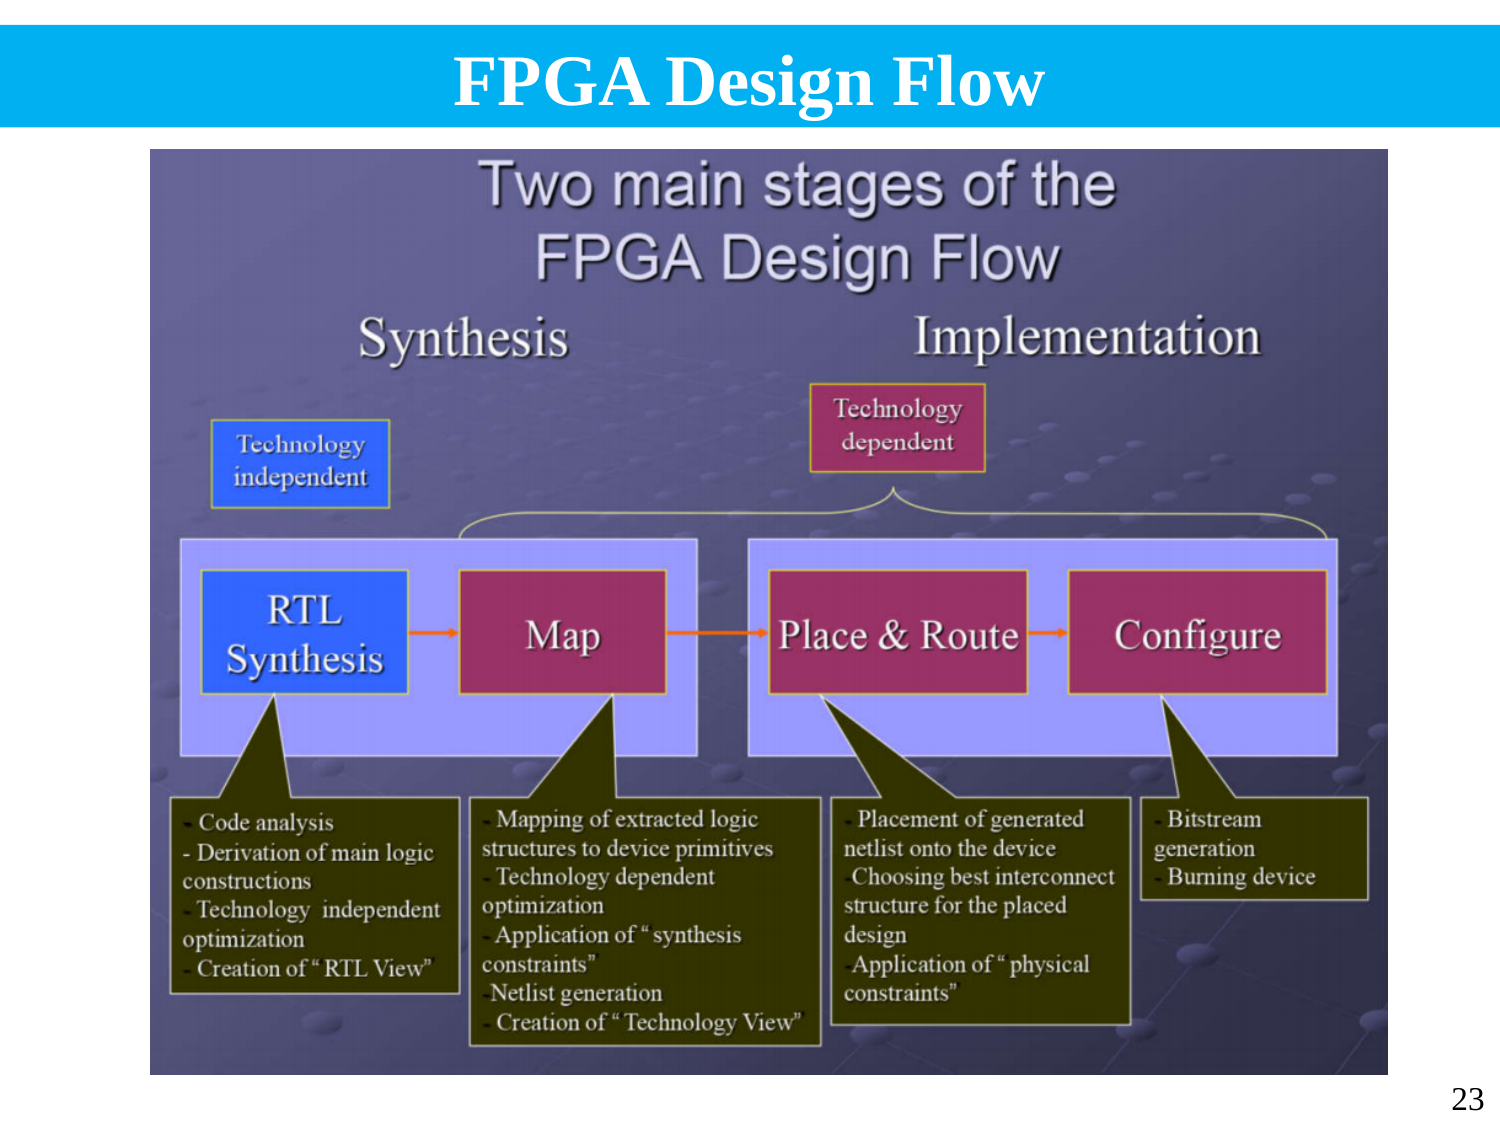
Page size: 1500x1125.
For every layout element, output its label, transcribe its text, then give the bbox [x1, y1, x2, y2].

picture [149, 149, 1388, 1075]
slide_number 23 [1187, 1049, 1500, 1125]
title FPGA Design Flow [0, 24, 1500, 128]
